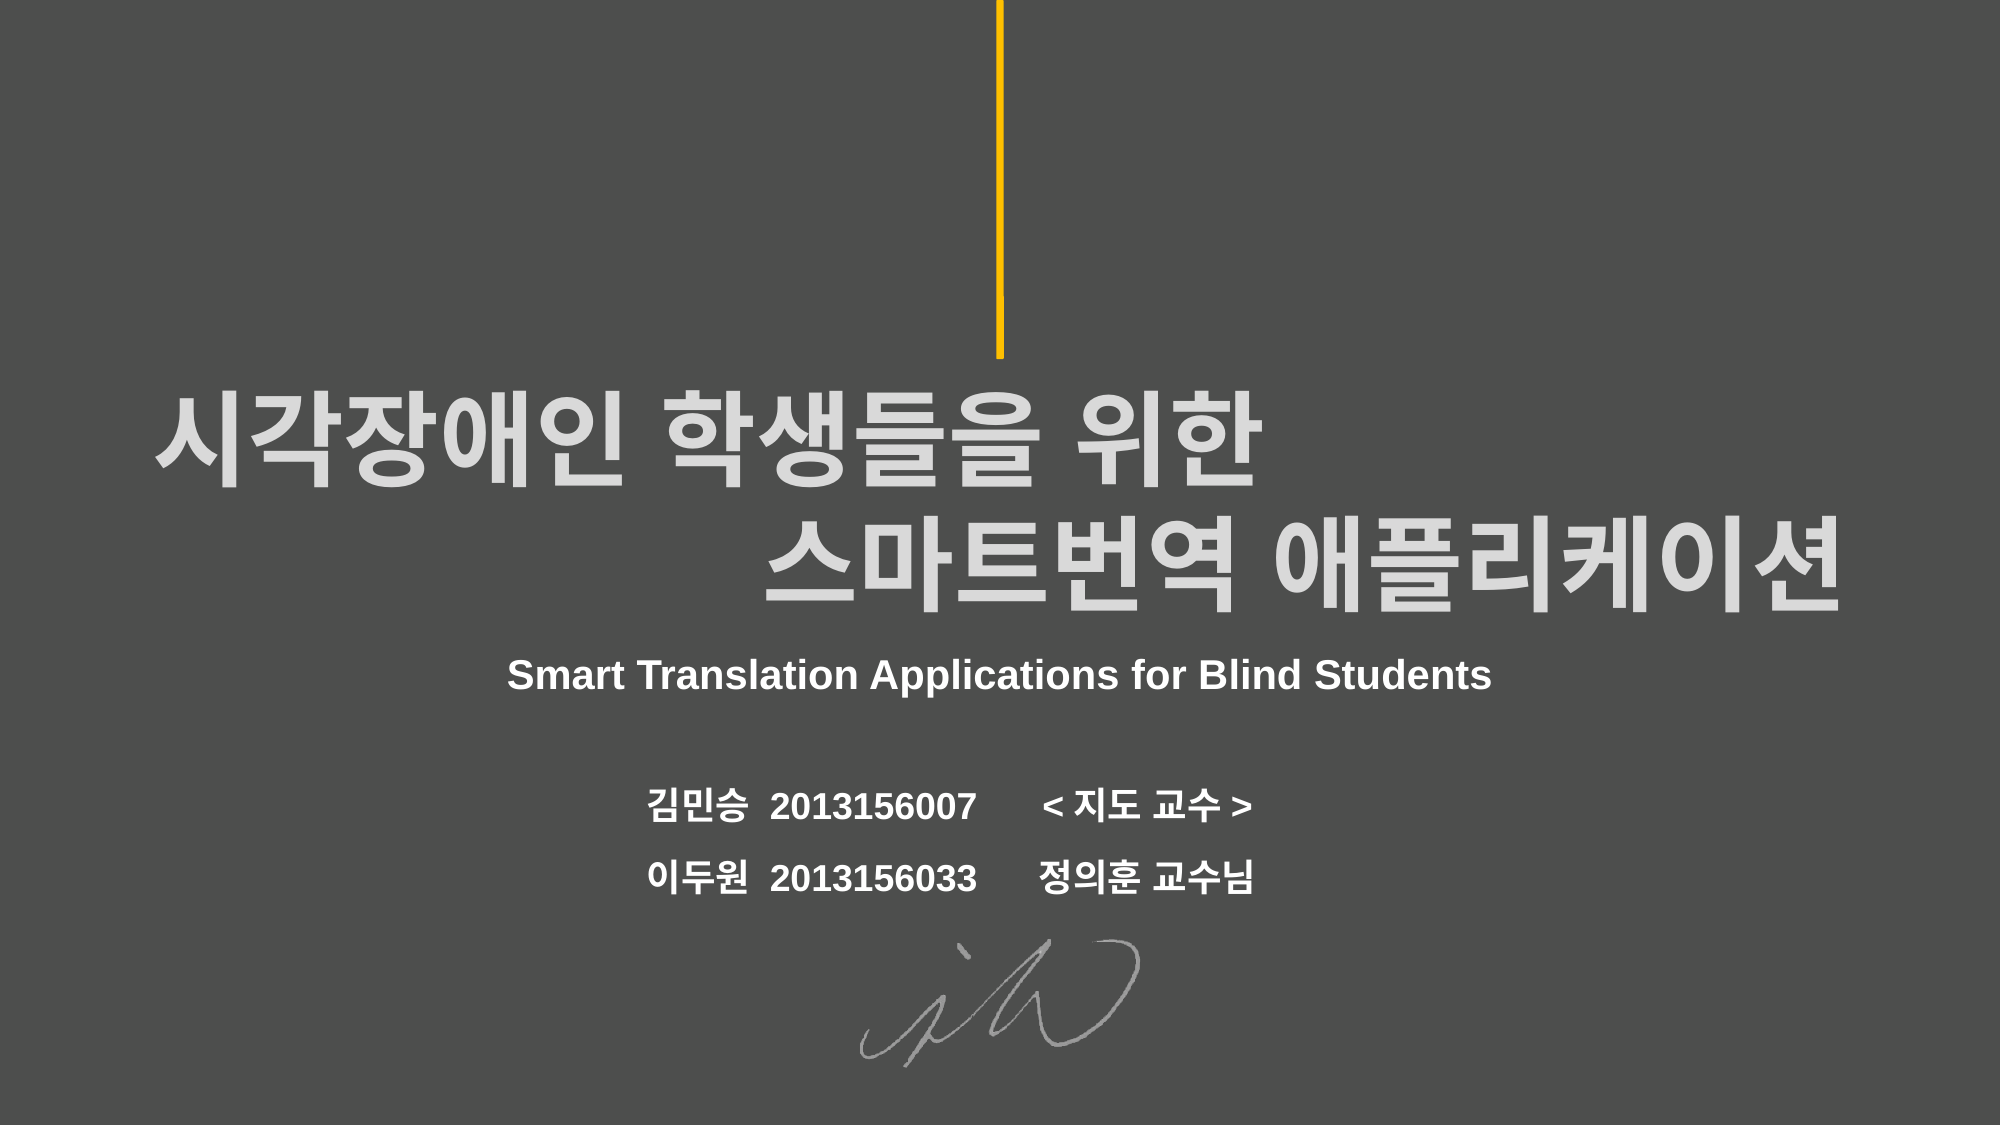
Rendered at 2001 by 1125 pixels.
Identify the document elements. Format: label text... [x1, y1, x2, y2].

text_box Smart Translation Applications for Blind Students [137, 610, 1863, 706]
text_box 시각장애인 학생들을 위한 스마트번역 애플리케이션 [137, 366, 1863, 610]
text_box 김민승 2013156007 이두원 2013156033 [632, 748, 993, 907]
picture [852, 926, 1148, 1075]
text_box <지도 교수> 정의훈 교수님 [1023, 748, 1272, 907]
text_box [995, 0, 1005, 361]
